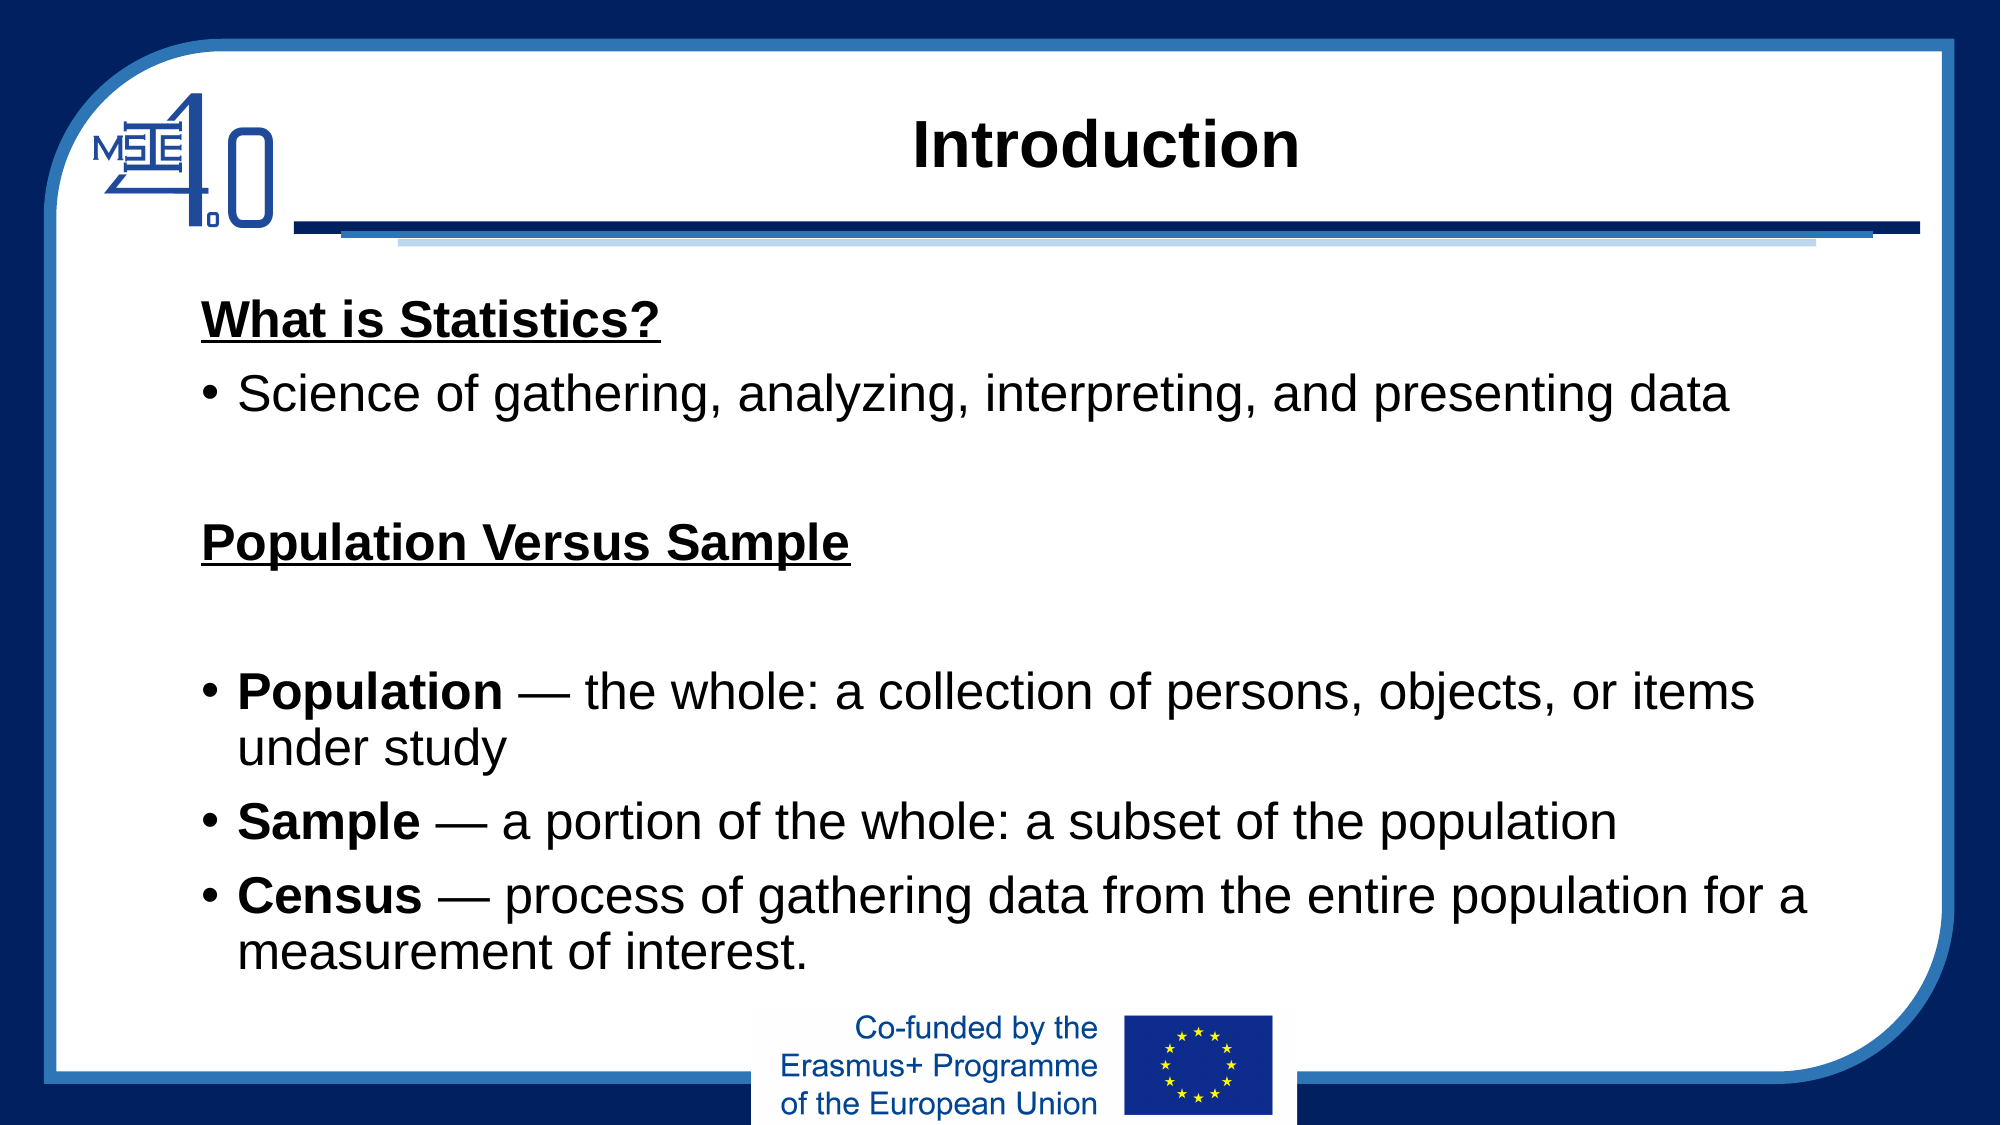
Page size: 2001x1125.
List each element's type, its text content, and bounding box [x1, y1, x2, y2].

picture [751, 1003, 1298, 1125]
title Introduction [294, 73, 1921, 220]
list What is Statistics? Science of gathering, analyzing, interpreting, and presenting data Population Versus Sample Population — the whole: a collection of persons, objects, or items under study Sample — a portion of the whole: a subset of the population Census — process of gathering data from the entire population for a measurement of interest. [186, 285, 1888, 992]
